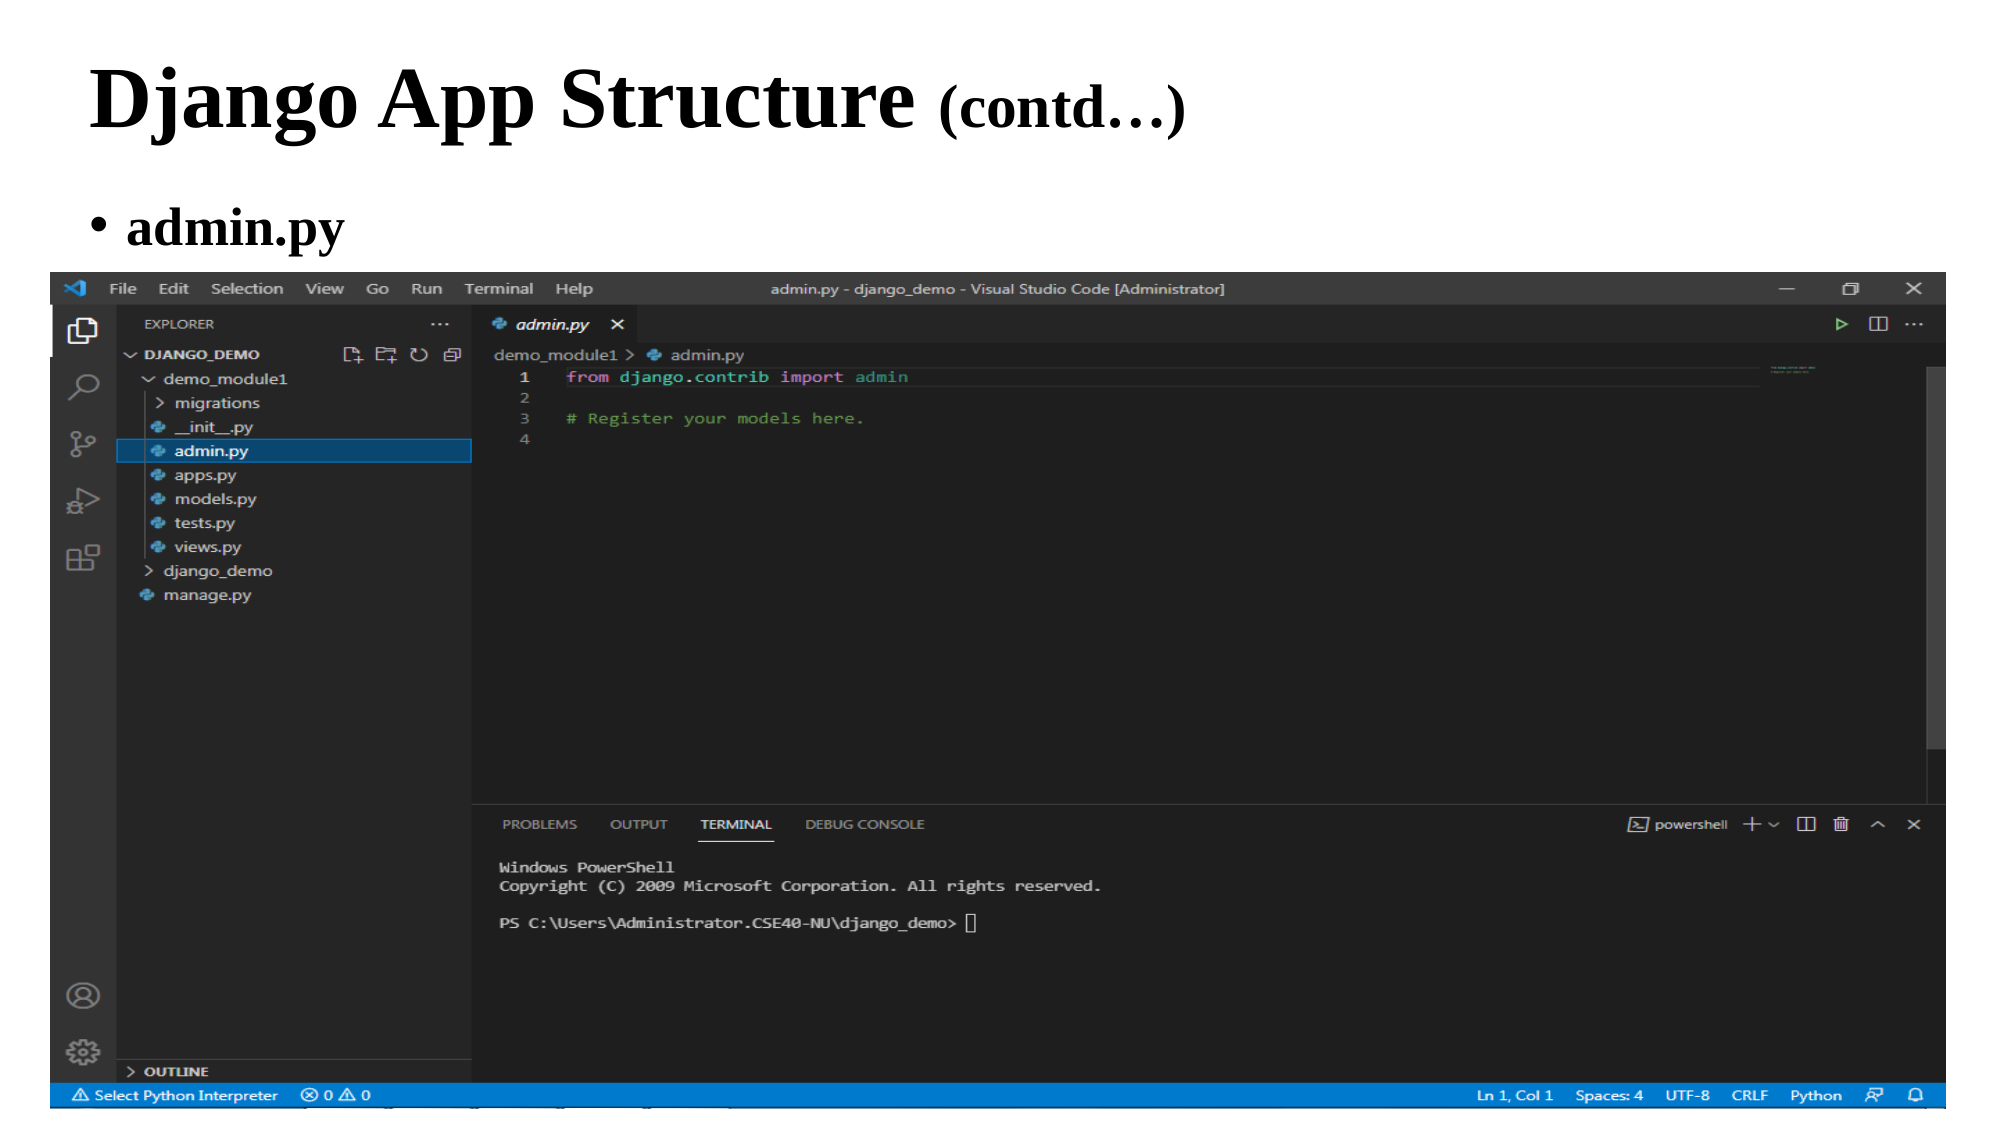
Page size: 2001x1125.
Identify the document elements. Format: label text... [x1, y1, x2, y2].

title Django App Structure (contd…) [74, 44, 1922, 155]
picture [49, 271, 1946, 1109]
list admin.py Admin.py file is used for registering the Django models into the Django administration. It is used to display the Django model in the Django admin panel. It performs three major tasks: a. Registering models b. Creating a Superuser c. Logging in and using the web application We will learn more about the admin panel in the next sessions. [74, 190, 1922, 271]
